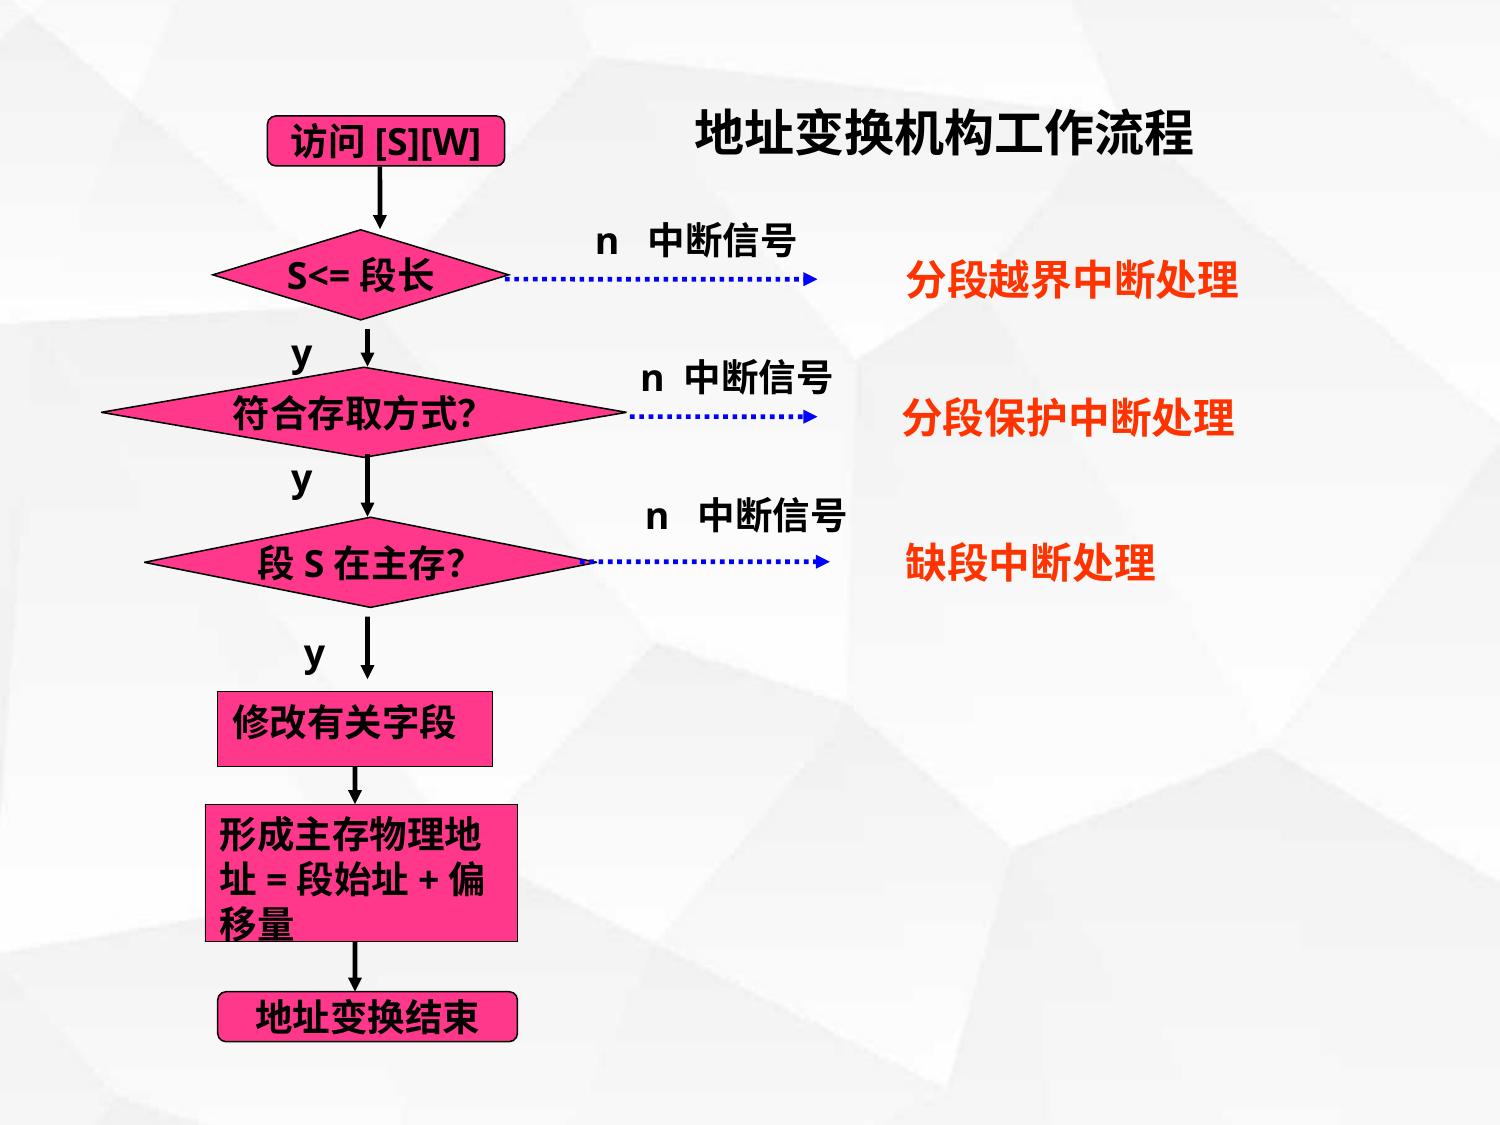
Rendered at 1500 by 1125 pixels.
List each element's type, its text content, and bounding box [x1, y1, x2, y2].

text_box 修改有关字段 [217, 691, 493, 767]
text_box S<=段长 [212, 229, 504, 320]
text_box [504, 216, 1241, 305]
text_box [292, 329, 368, 375]
text_box [348, 766, 362, 805]
text_box 段S在主存？ [144, 517, 579, 608]
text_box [304, 616, 368, 680]
text_box 访问[S][W] [267, 115, 505, 166]
text_box [373, 166, 387, 230]
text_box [292, 454, 368, 517]
text_box 形成主存物理地址=段始址+偏移量 [204, 804, 518, 942]
text_box 符合存取方式？ [101, 367, 627, 457]
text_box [629, 354, 1237, 442]
text_box 地址变换机构工作流程 [694, 101, 1218, 162]
text_box 地址变换结束 [217, 991, 518, 1042]
picture [0, 0, 1500, 1125]
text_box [579, 491, 1157, 587]
text_box [348, 941, 362, 992]
